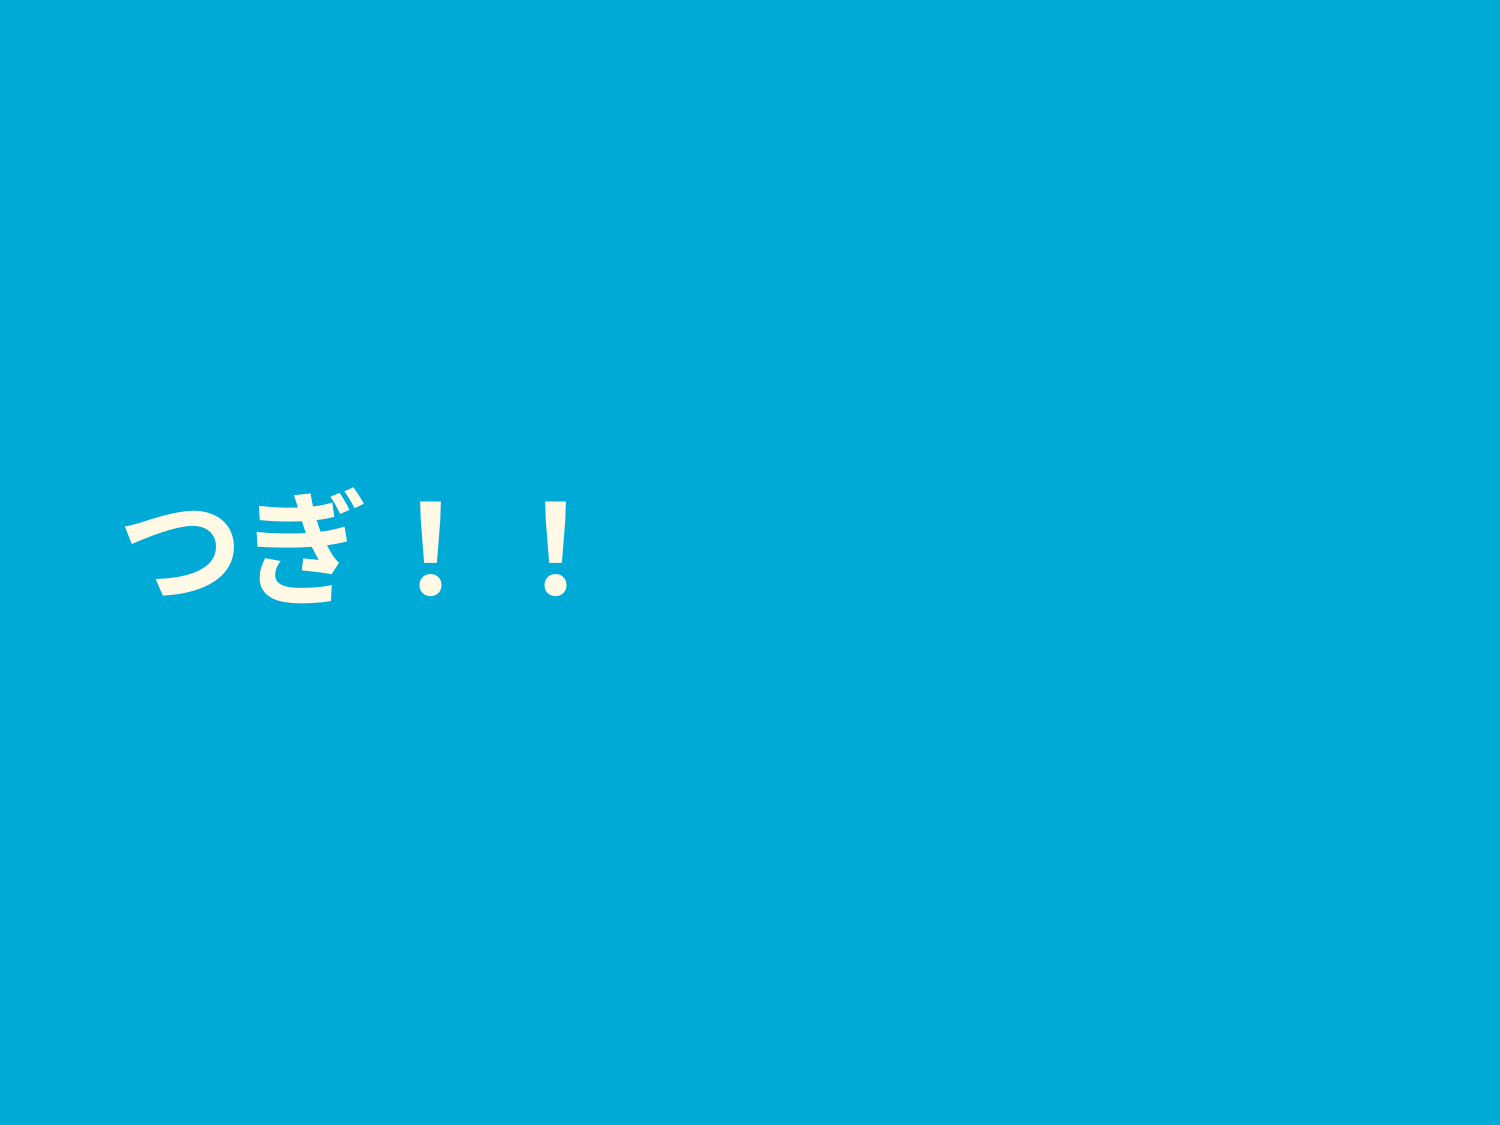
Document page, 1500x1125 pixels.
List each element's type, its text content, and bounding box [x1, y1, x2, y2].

title つぎ！！ [103, 162, 1397, 631]
